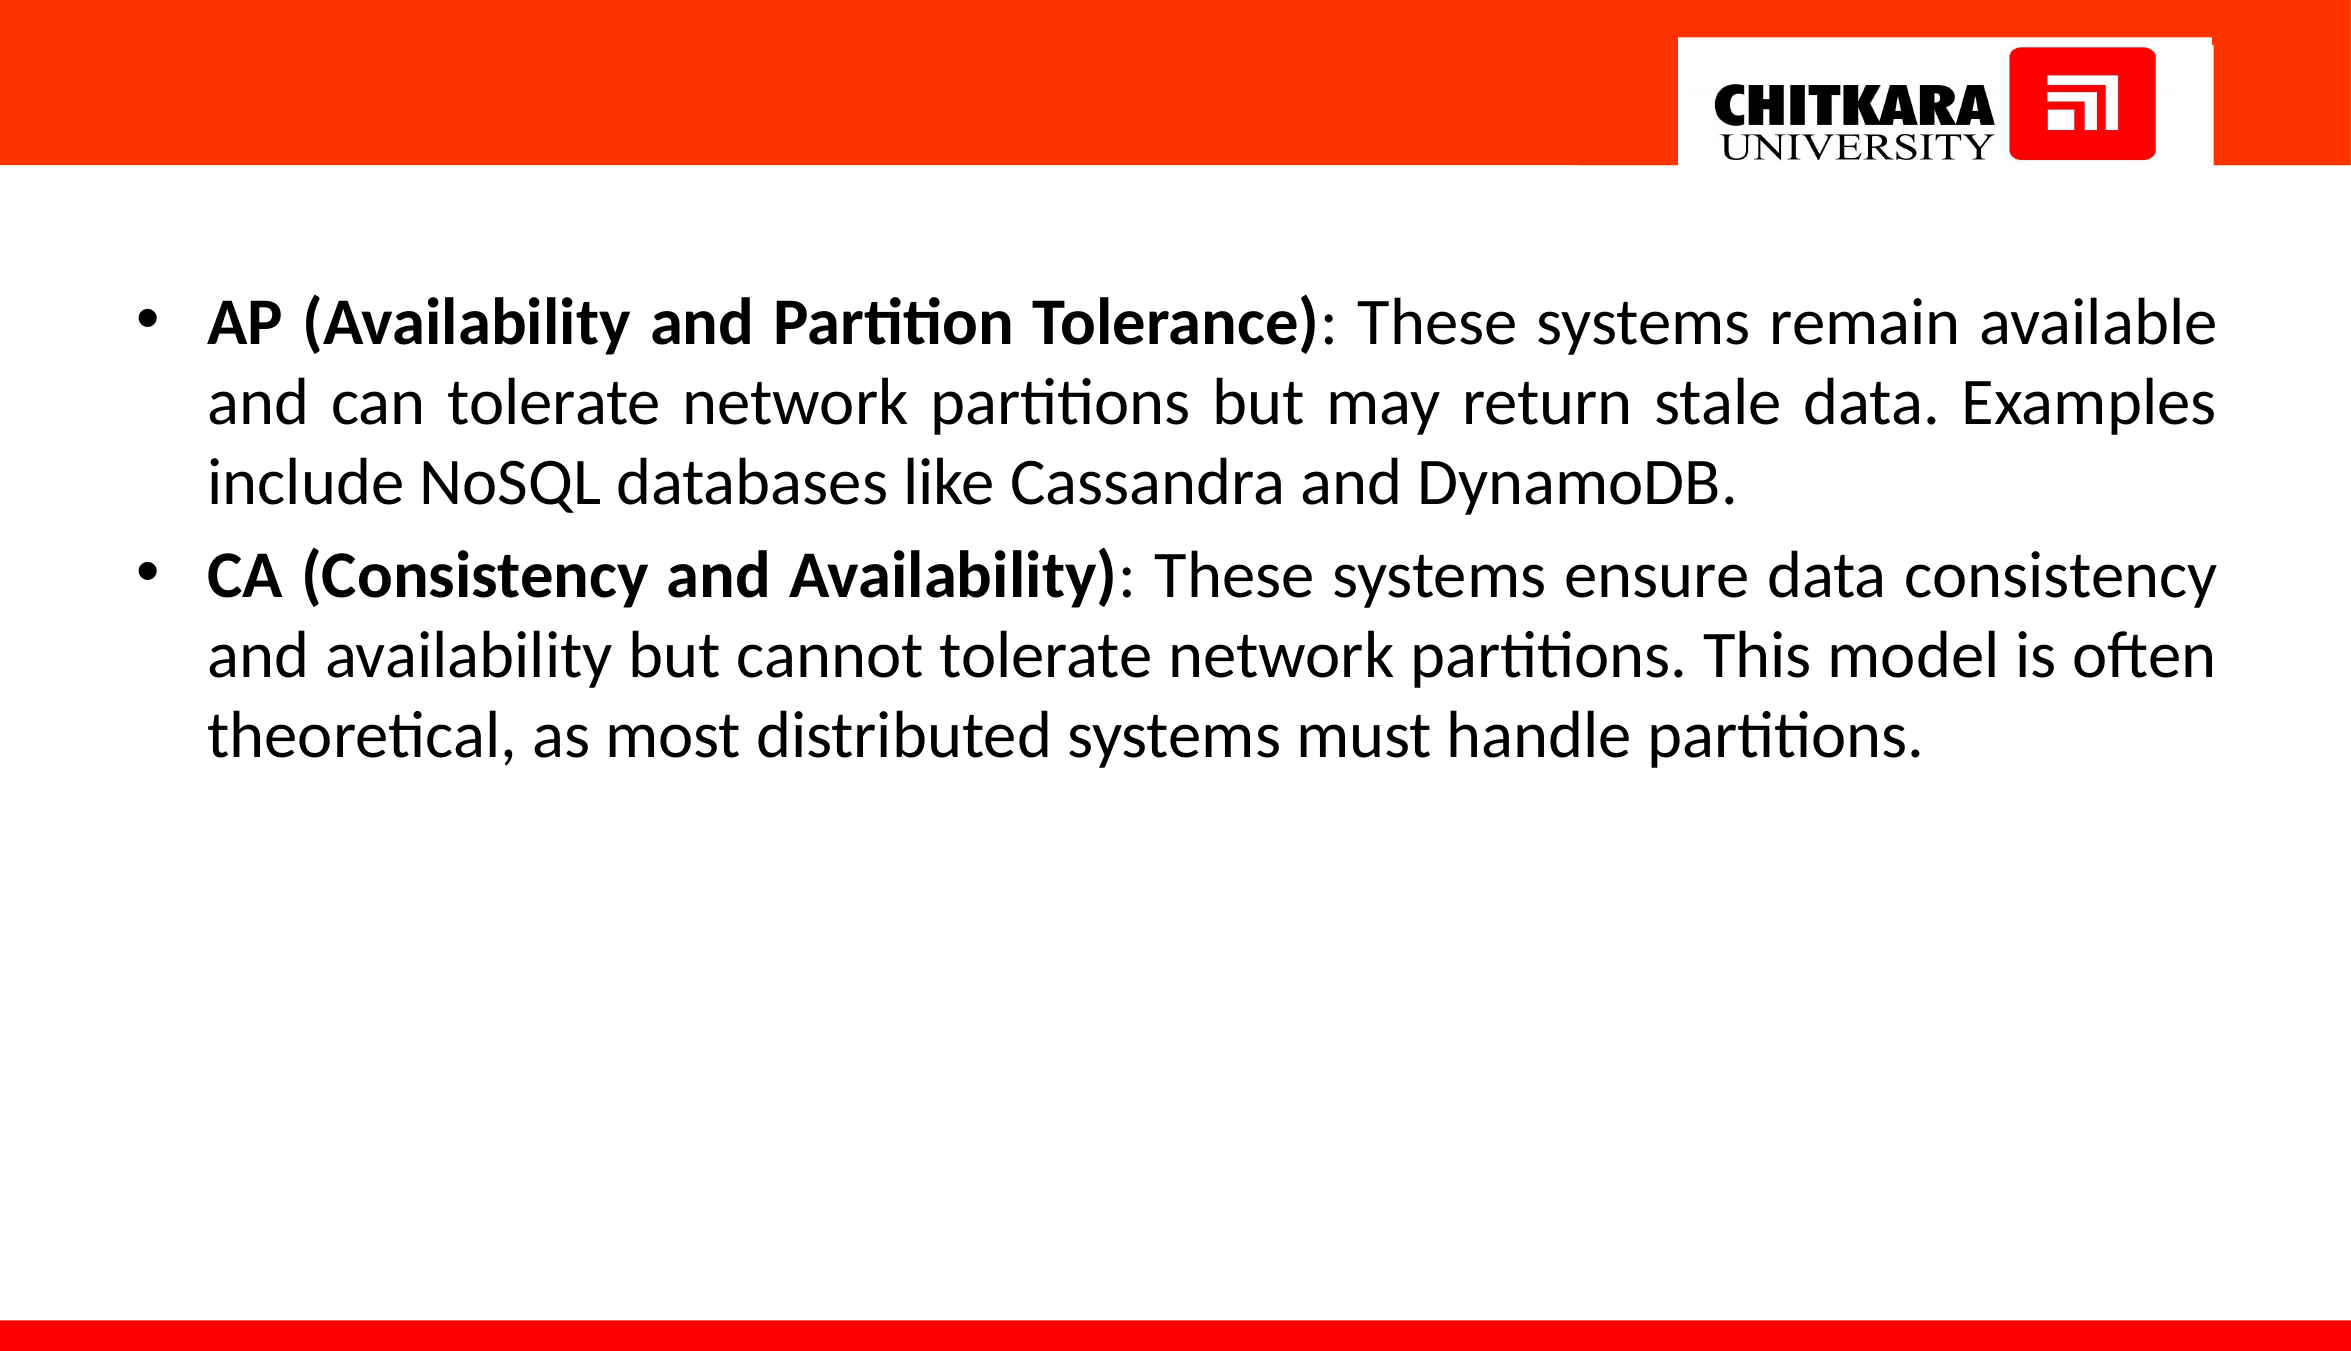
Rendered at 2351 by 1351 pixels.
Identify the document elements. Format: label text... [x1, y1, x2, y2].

picture [1684, 44, 2179, 165]
list AP (Availability and Partition Tolerance): These systems remain available and can tolerate network partitions but may return stale data. Examples include NoSQL databases like Cassandra and DynamoDB. CA (Consistency and Availability): These systems ensure data consistency and availability but cannot tolerate network partitions. This model is often theoretical, as most distributed systems must handle partitions. [117, 270, 2234, 1162]
